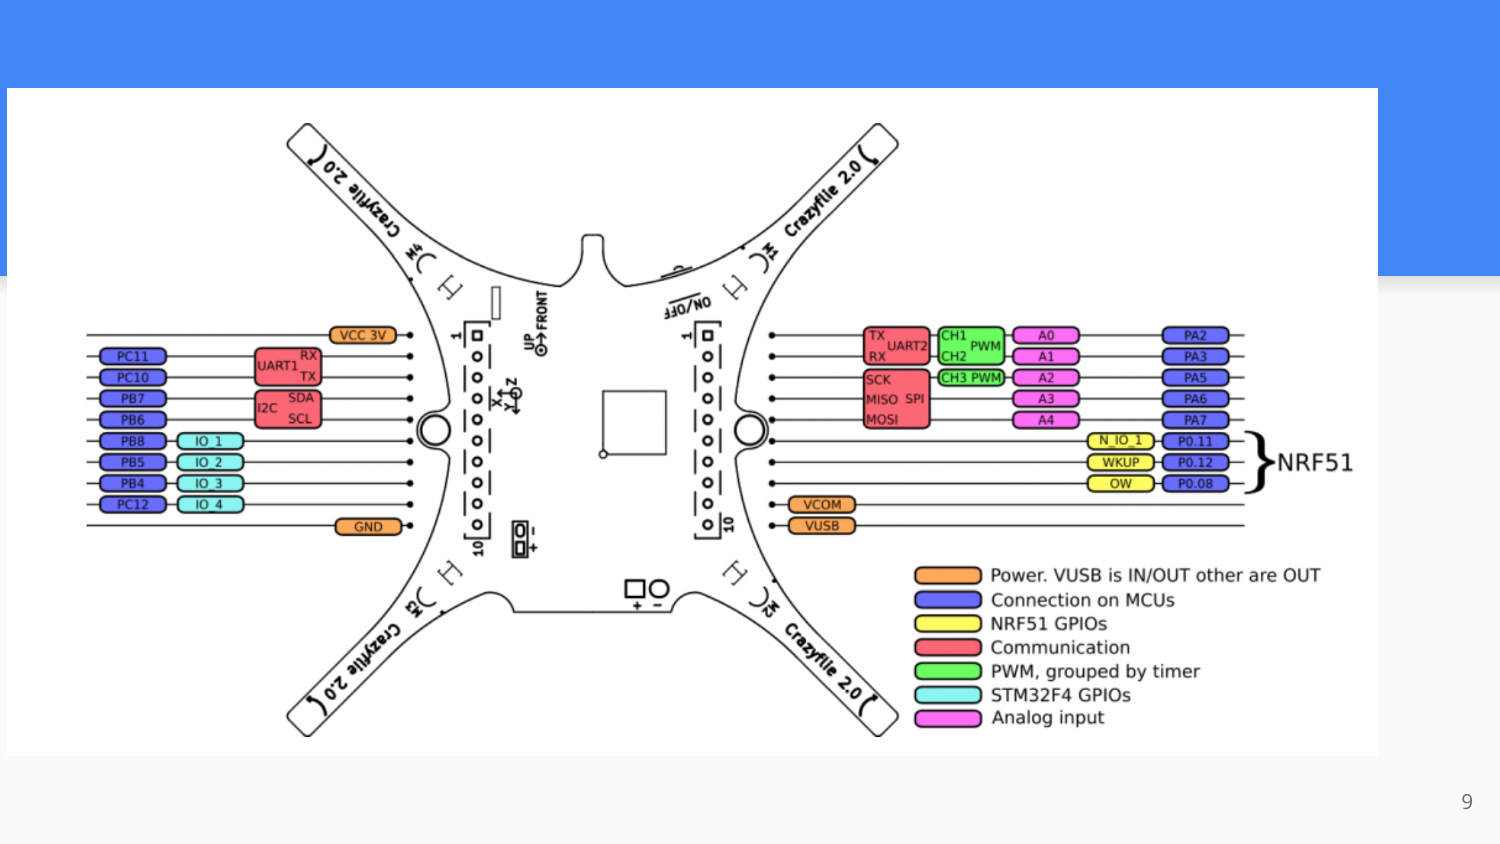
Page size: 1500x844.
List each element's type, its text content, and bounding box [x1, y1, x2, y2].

picture [7, 88, 1378, 756]
slide_number ‹#› [1398, 770, 1489, 835]
